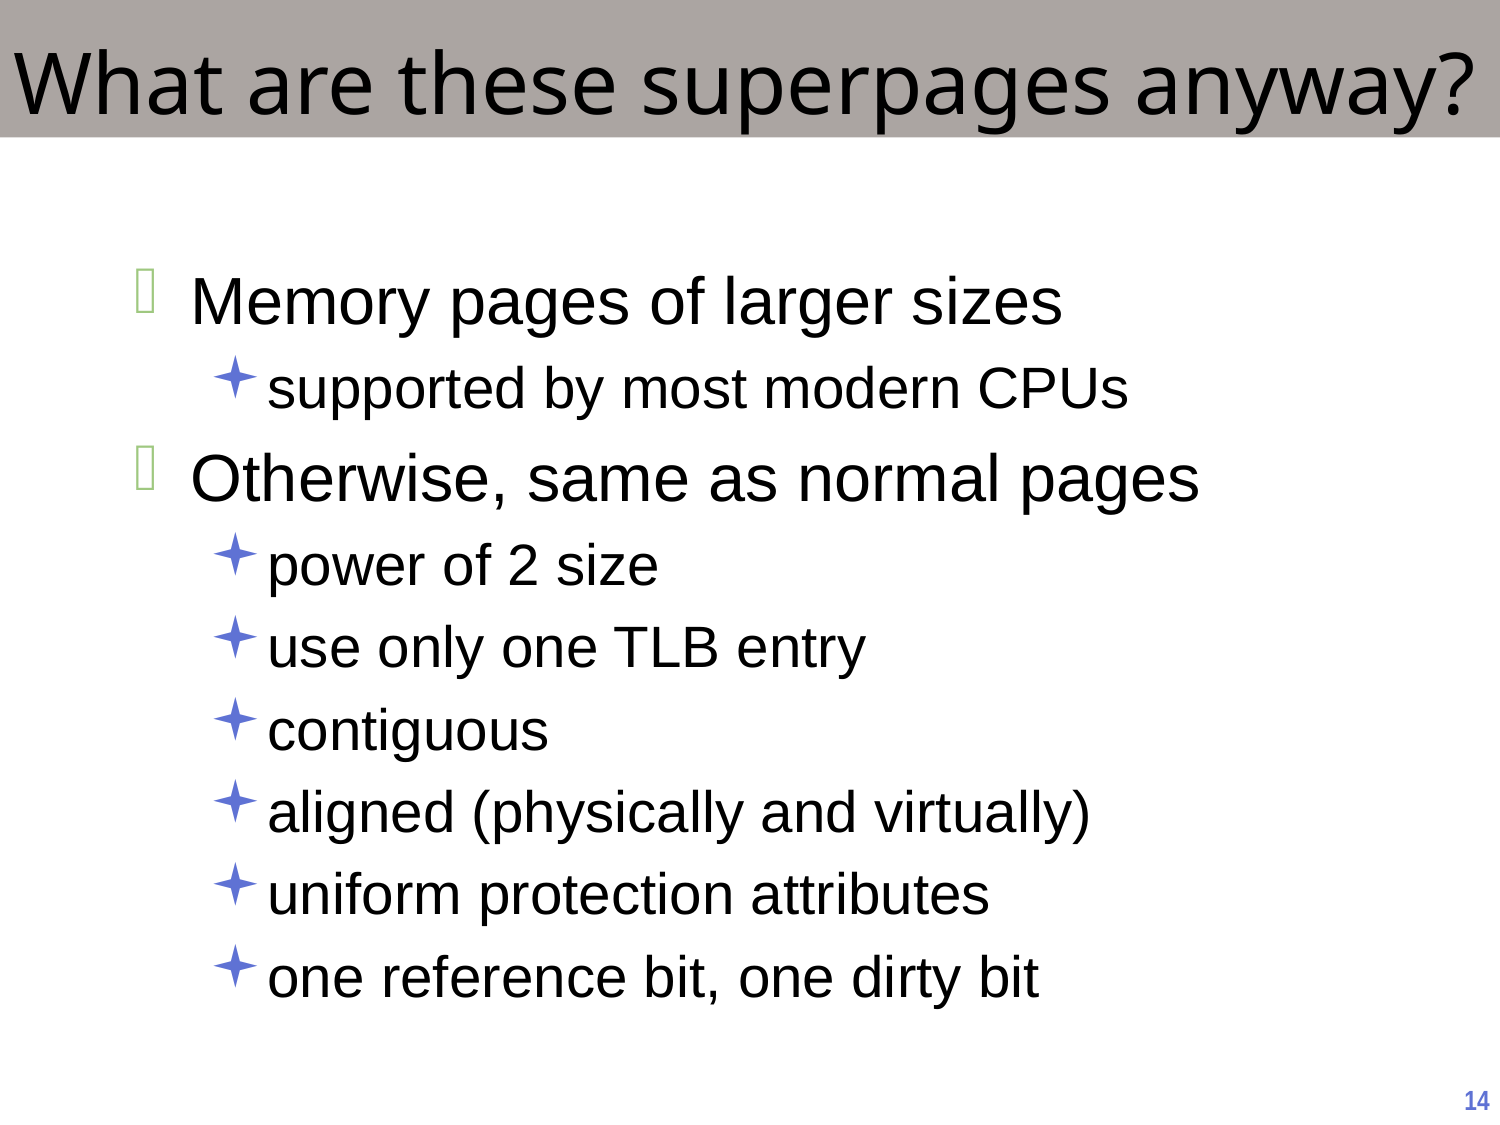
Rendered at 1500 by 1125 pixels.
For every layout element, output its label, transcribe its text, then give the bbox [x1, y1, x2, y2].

title What are these superpages anyway? [0, 0, 1500, 140]
list Memory pages of larger sizes supported by most modern CPUs Otherwise, same as normal pages power of 2 size use only one TLB entry contiguous aligned (physically and virtually) uniform protection attributes one reference bit, one dirty bit [126, 249, 1399, 1125]
slide_number 14 [1439, 1074, 1500, 1124]
